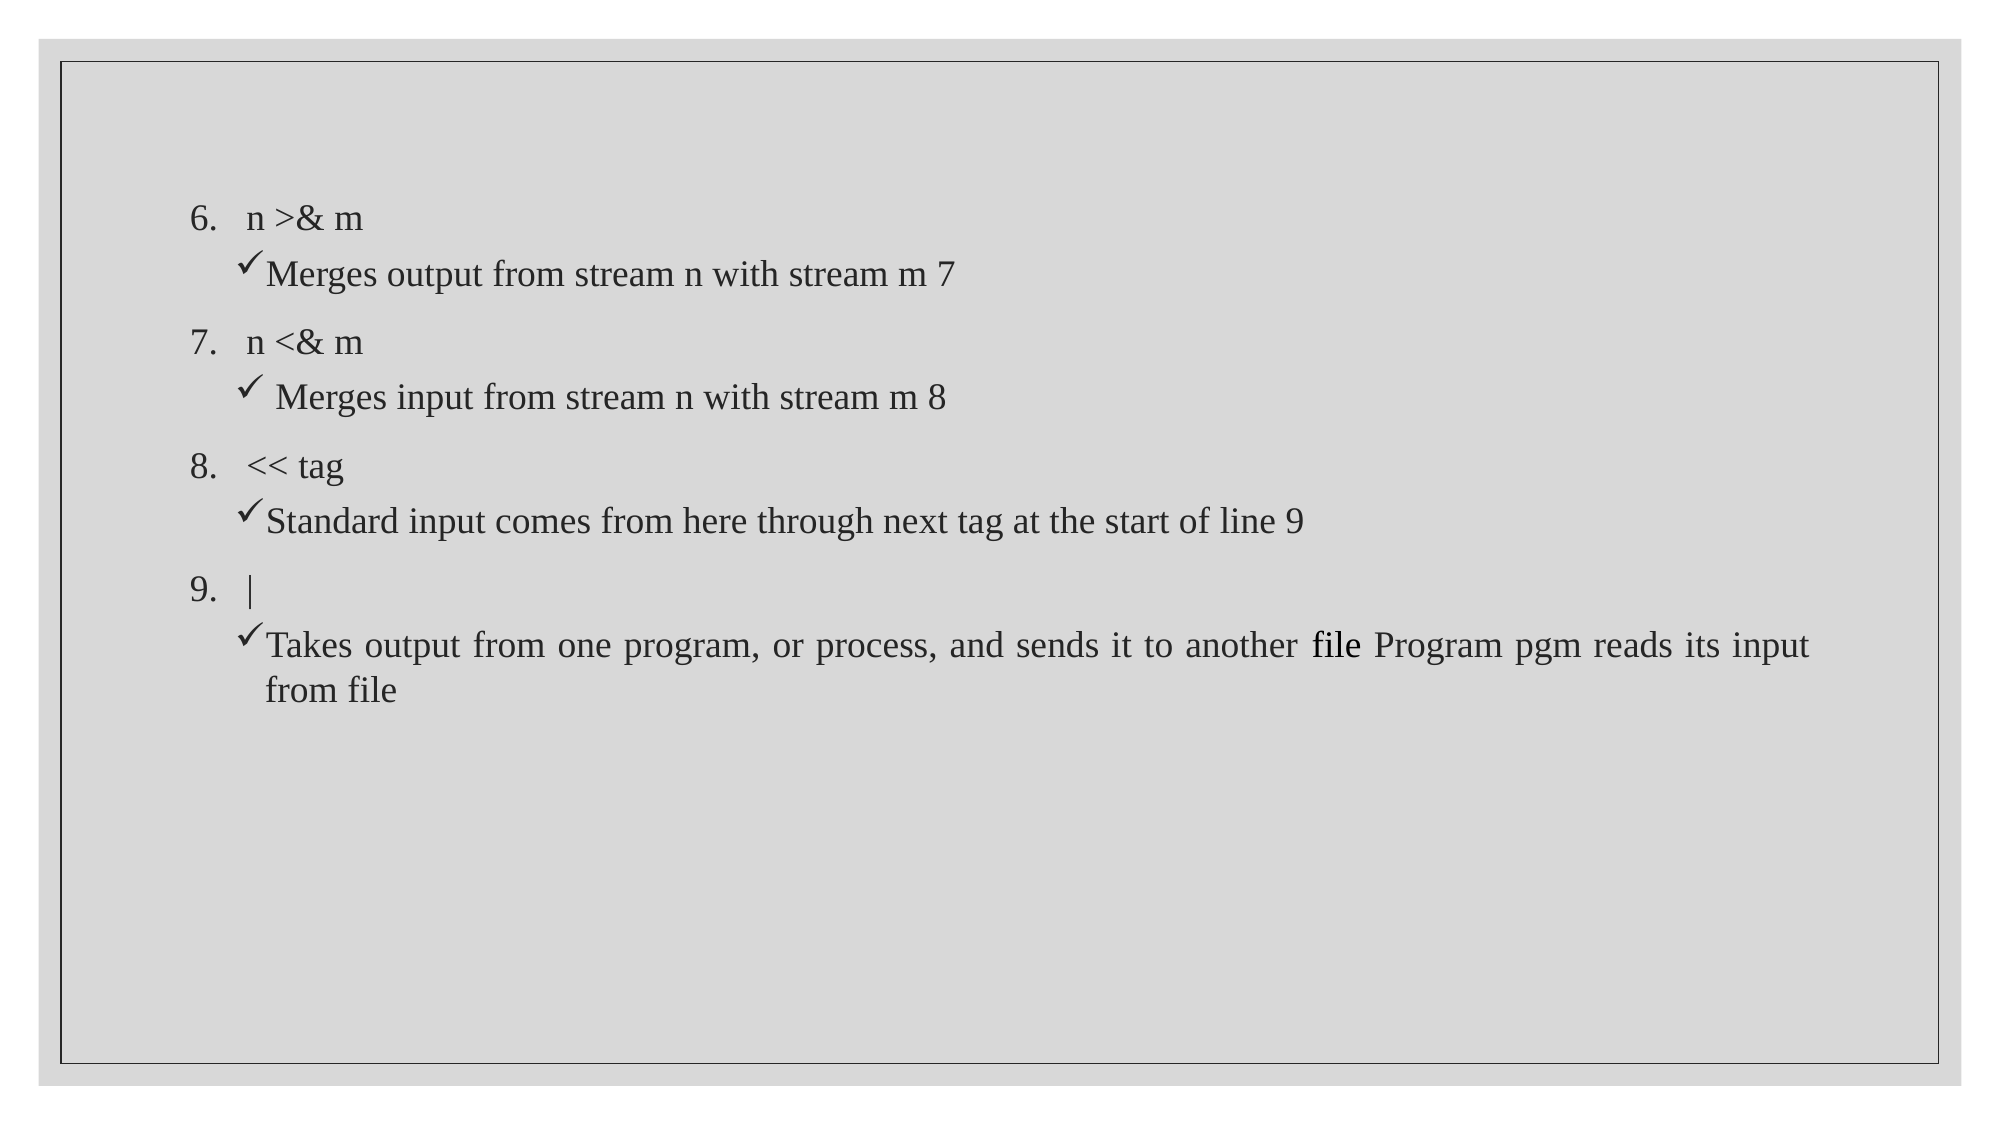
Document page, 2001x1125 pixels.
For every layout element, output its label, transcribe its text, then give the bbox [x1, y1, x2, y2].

list n >& m Merges output from stream n with stream m 7 n <& m Merges input from stream n with stream m 8 << tag Standard input comes from here through next tag at the start of line 9 | Takes output from one program, or process, and sends it to another file Program pgm reads its input from file [174, 181, 1825, 974]
